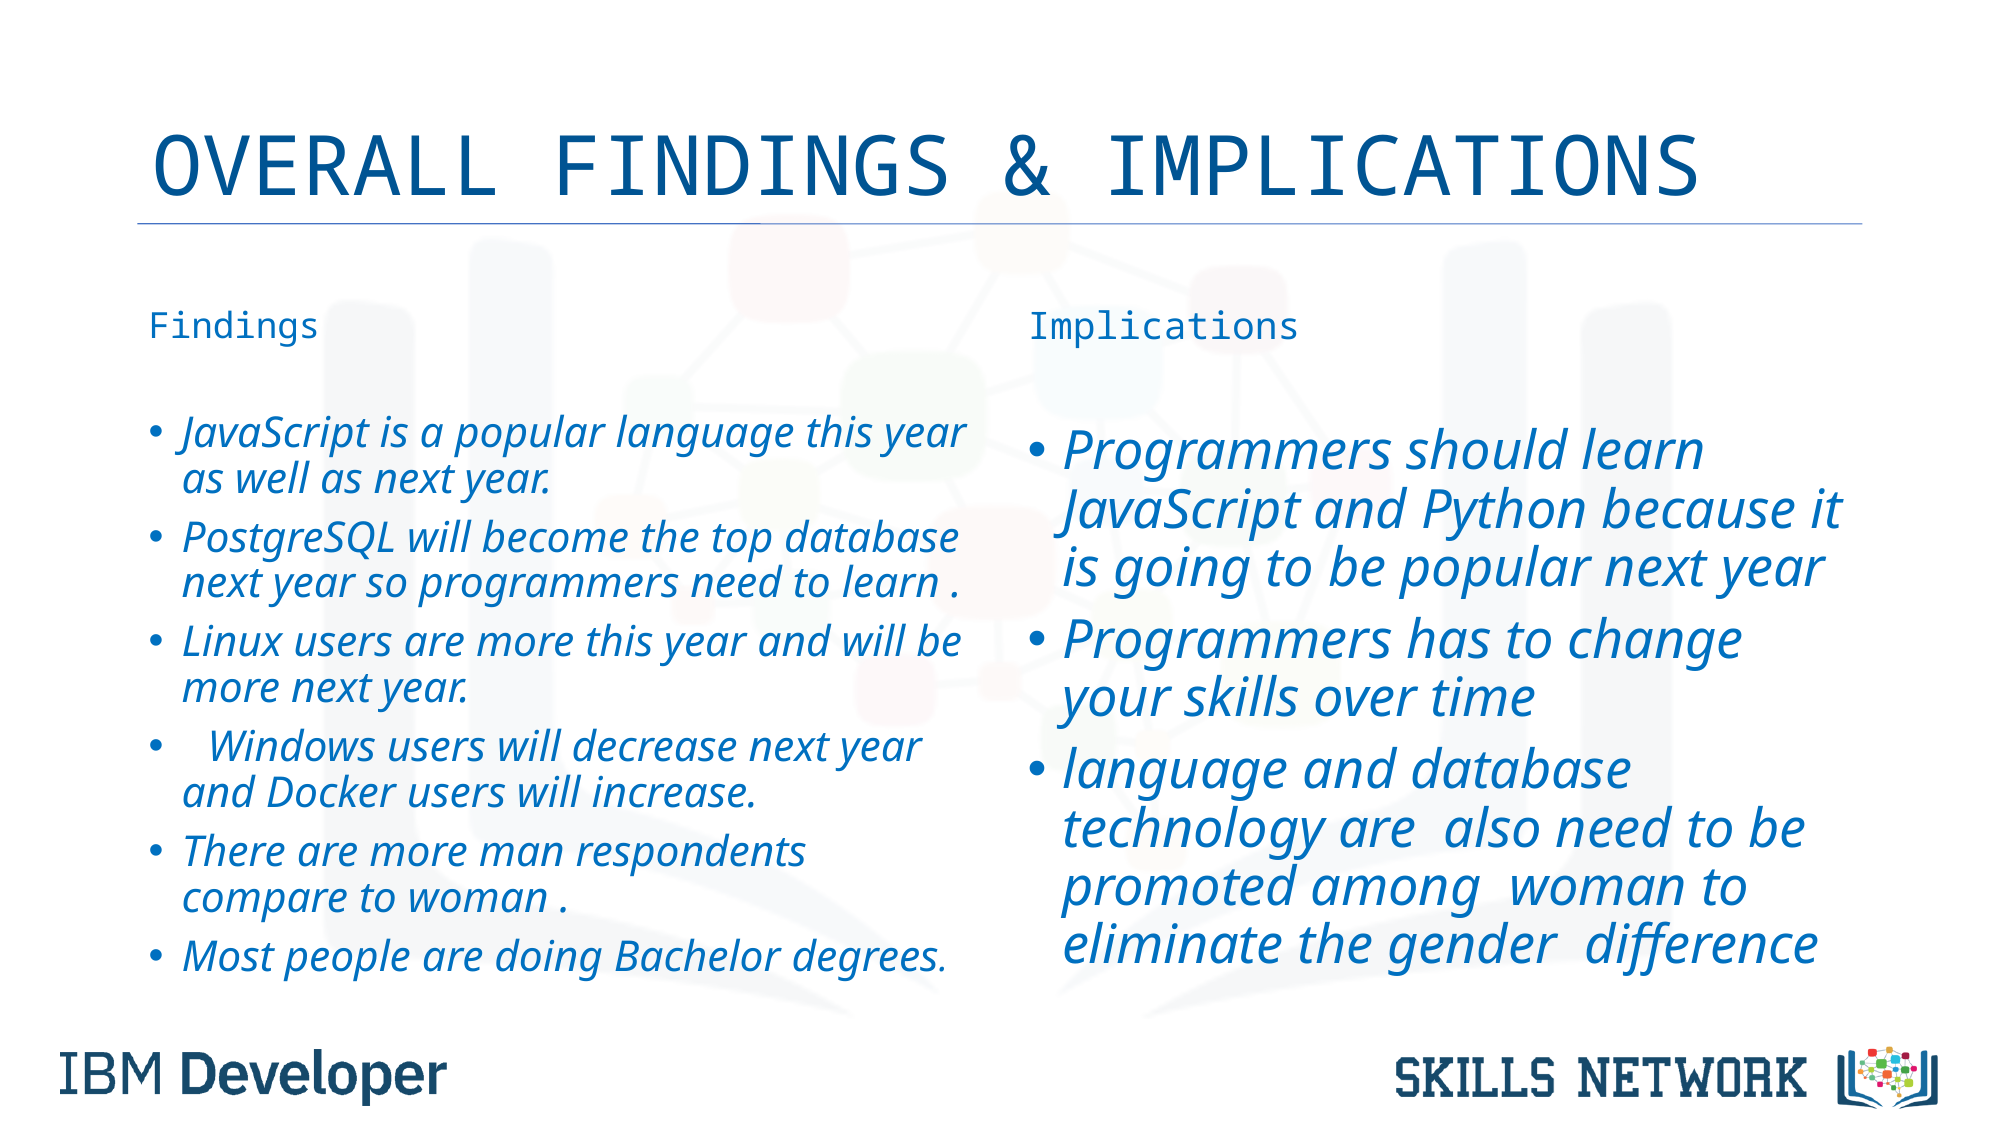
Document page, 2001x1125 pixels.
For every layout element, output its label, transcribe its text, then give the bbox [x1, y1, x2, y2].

picture [1390, 1045, 1945, 1111]
list Findings JavaScript is a popular language this year as well as next year. PostgreSQL will become the top database next year so programmers need to learn . Linux users are more this year and will be more next year. Windows users will decrease next year and Docker users will increase. There are more man respondents compare to woman . Most people are doing Bachelor degrees. [133, 299, 984, 1014]
list Implications Programmers should learn JavaScript and Python because it is going to be popular next year Programmers has to change your skills over time language and database technology are also need to be promoted among woman to eliminate the gender difference [1012, 299, 1863, 1014]
picture [55, 1045, 459, 1108]
title OVERALL FINDINGS & IMPLICATIONS [137, 59, 1863, 278]
